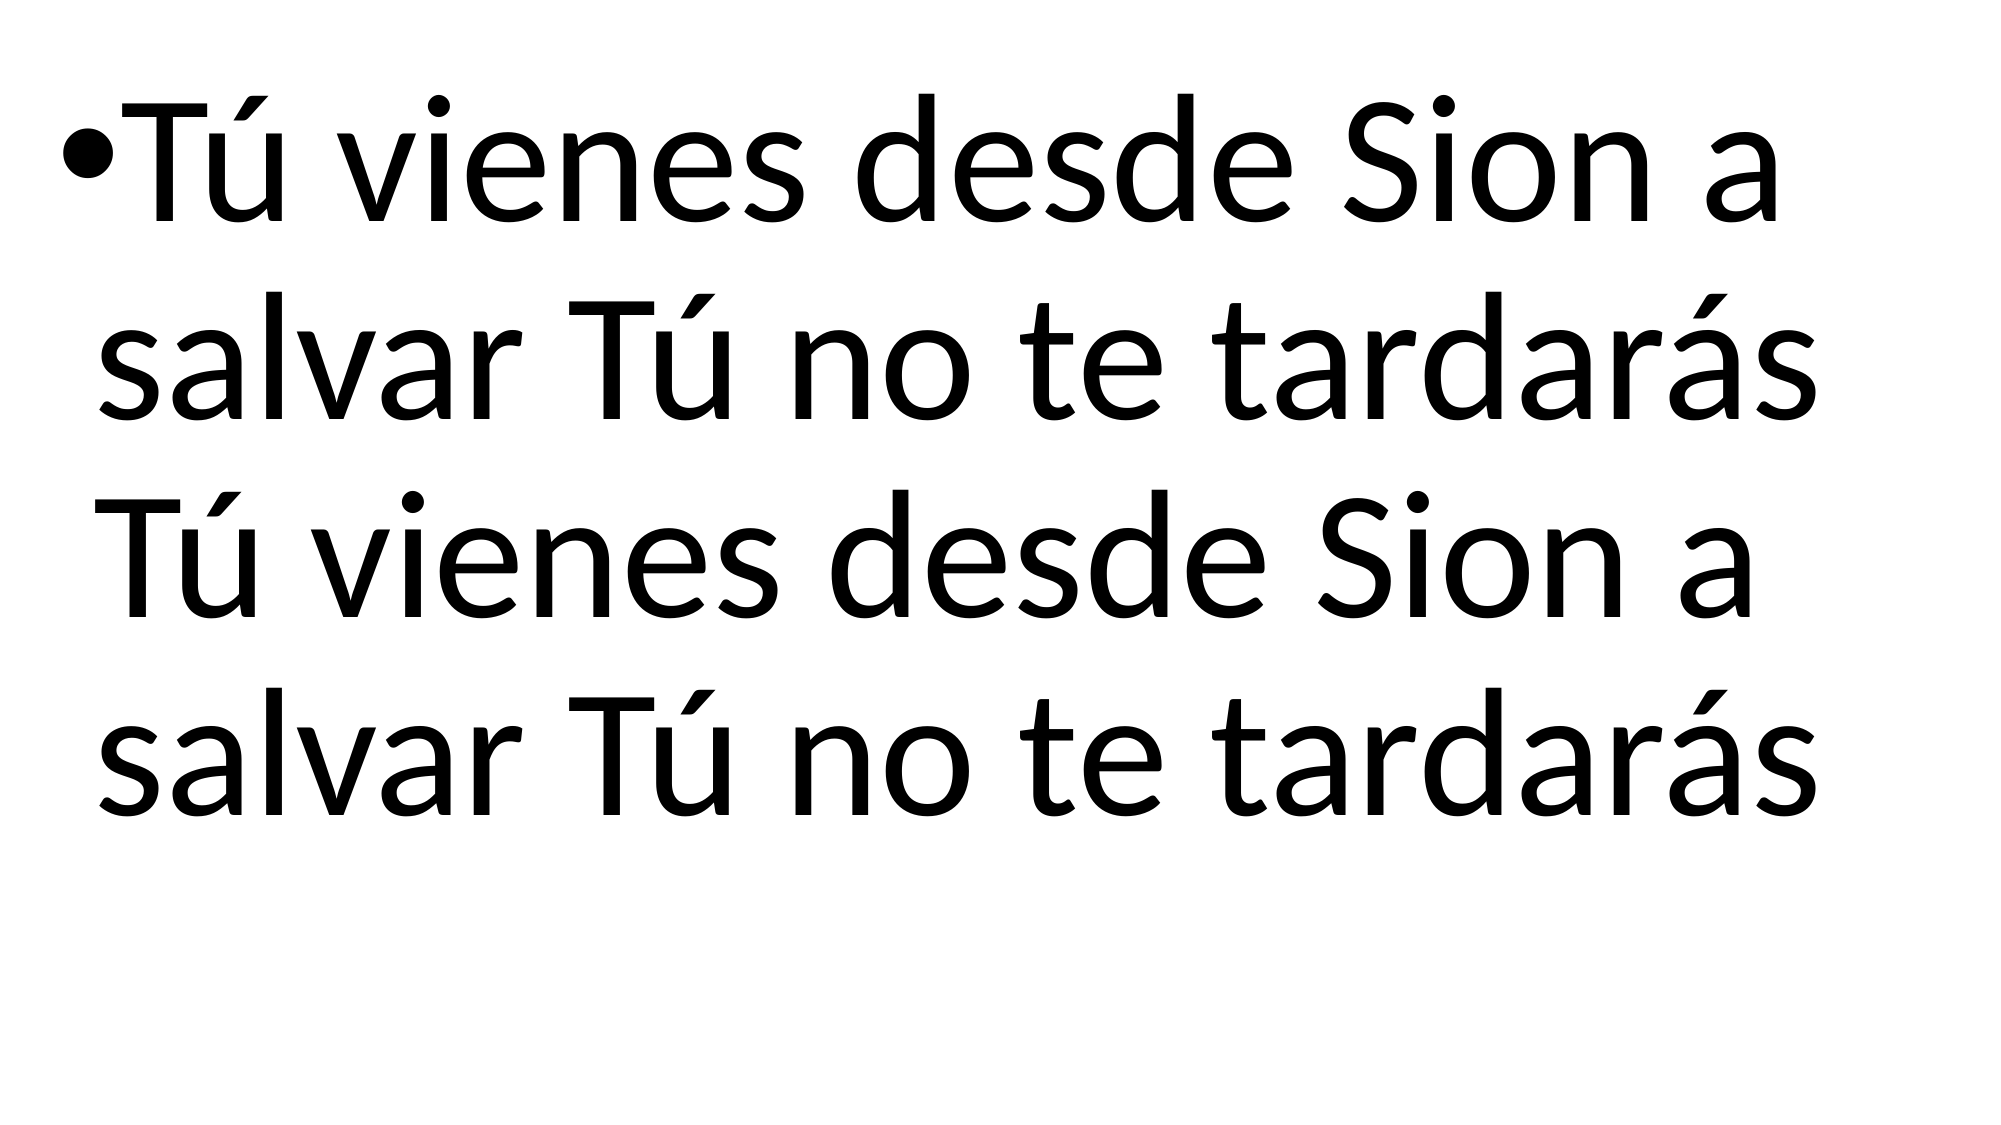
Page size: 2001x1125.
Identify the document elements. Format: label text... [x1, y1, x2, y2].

list Tú vienes desde Sion a salvar Tú no te tardarás Tú vienes desde Sion a salvar Tú no te tardarás [41, 55, 1919, 1125]
